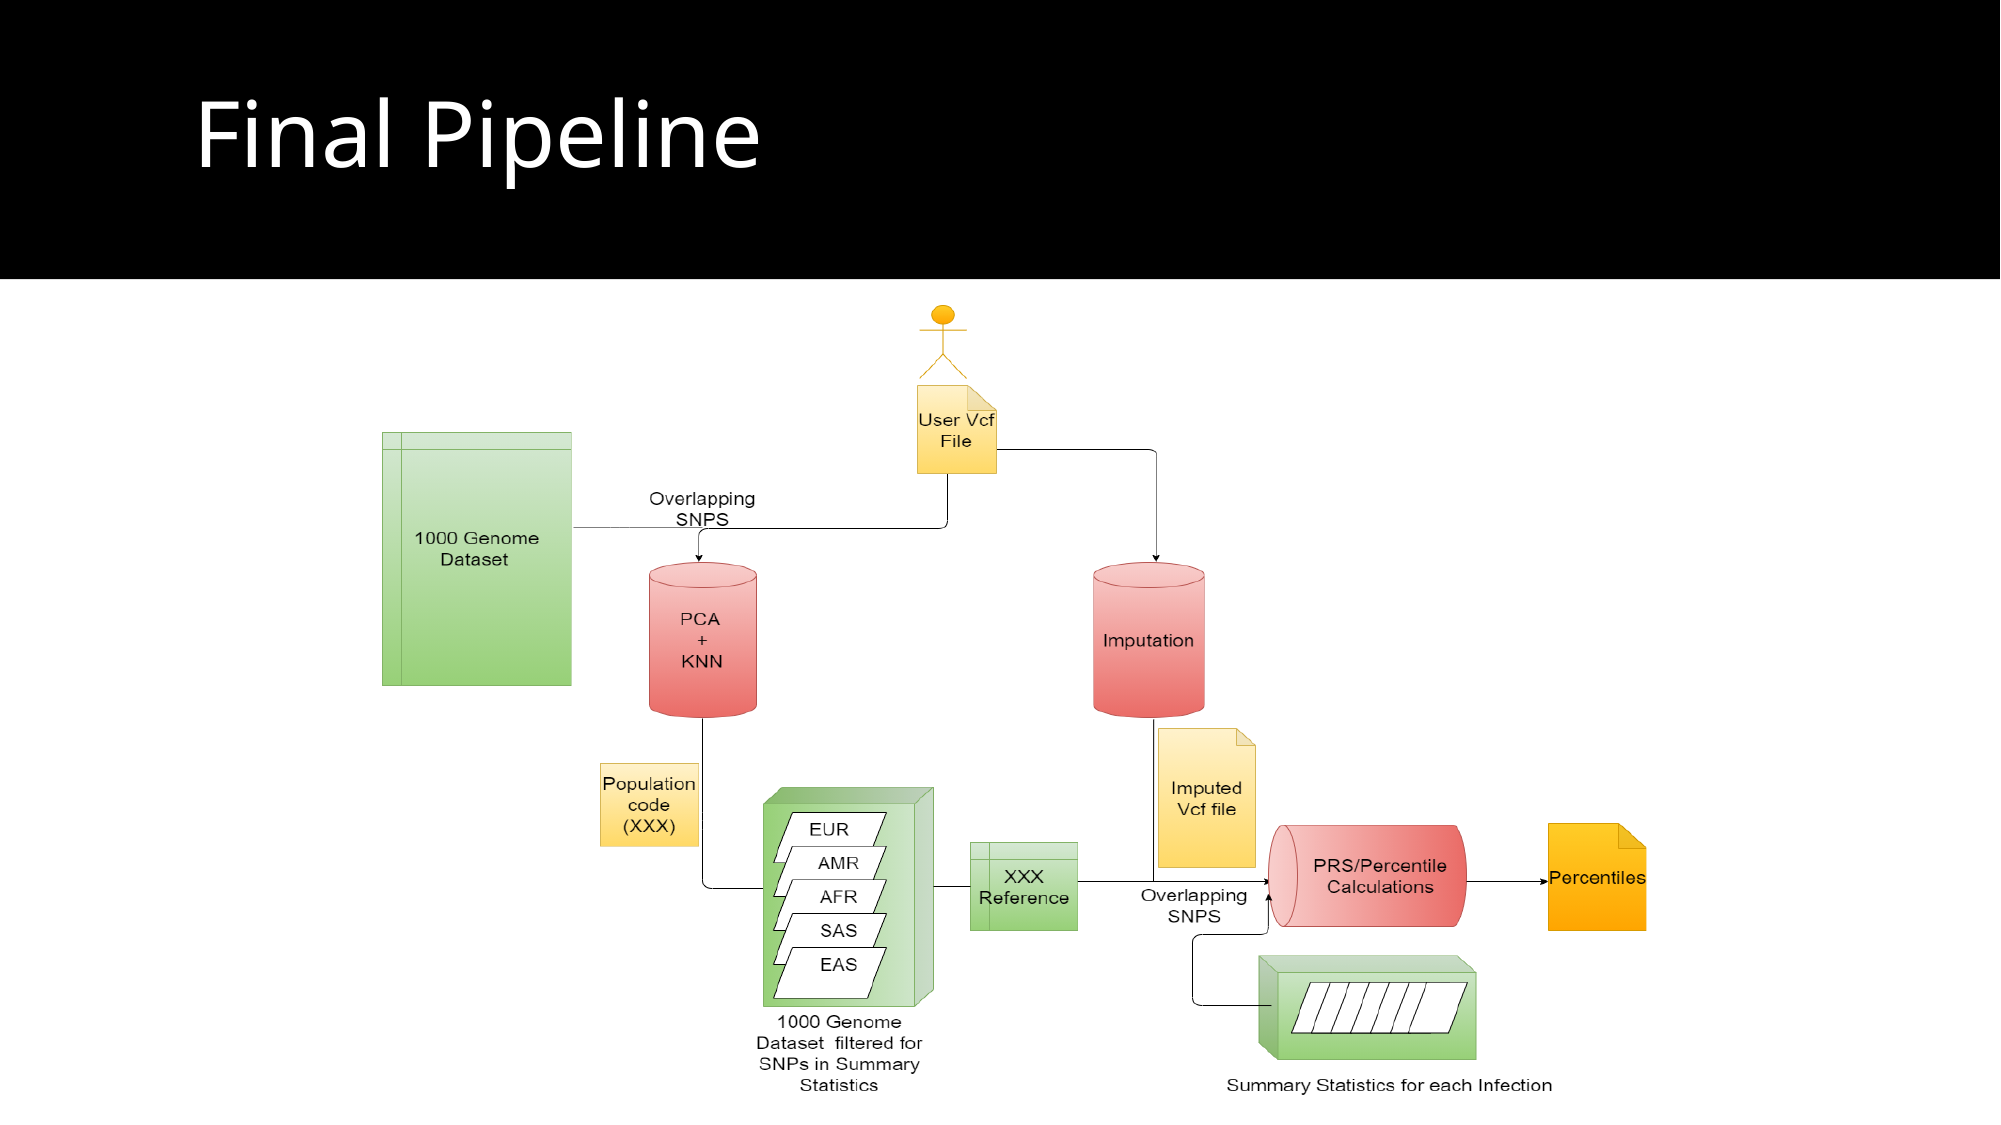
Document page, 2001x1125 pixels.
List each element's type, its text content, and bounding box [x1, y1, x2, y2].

title Final Pipeline [173, 68, 1856, 186]
picture [382, 305, 1647, 1104]
